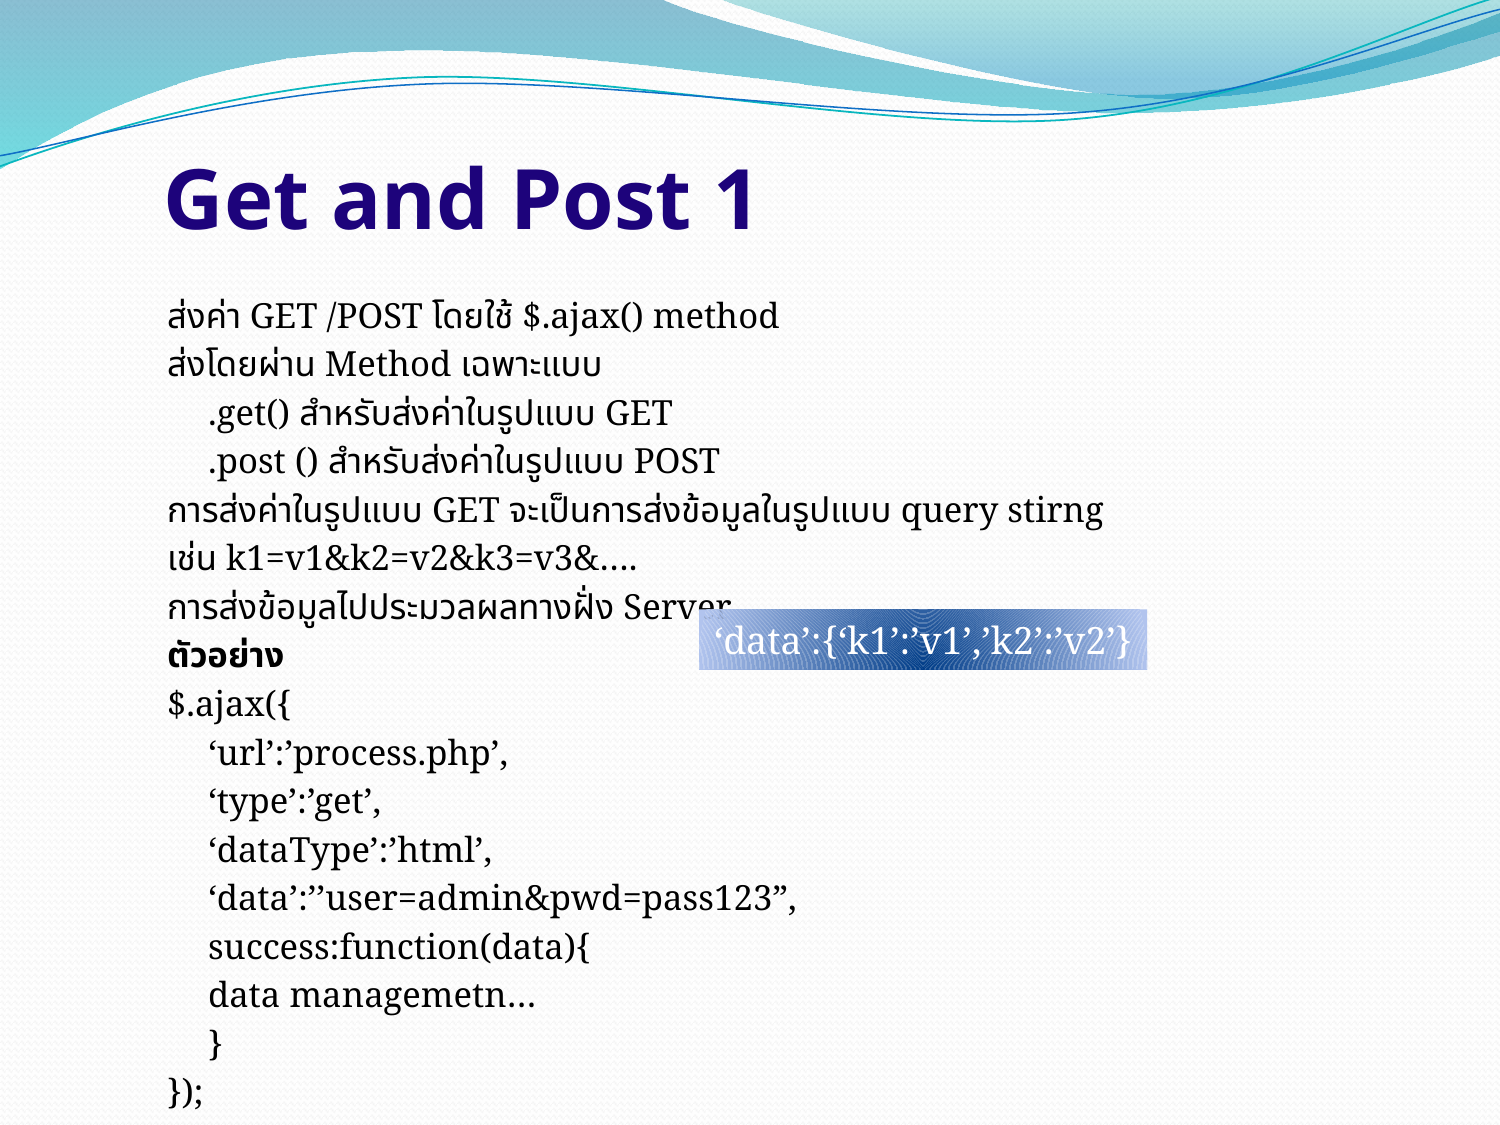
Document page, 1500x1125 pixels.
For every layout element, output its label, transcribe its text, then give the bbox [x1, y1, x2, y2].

title Get and Post 1 [164, 58, 1168, 247]
list ส่งค่า GET /POST โดยใช้ $.ajax() method ส่งโดยผ่าน Method เฉพาะแบบ .get() สำหรับส่งค่าในรูปแบบ GET .post () สำหรับส่งค่าในรูปแบบ POST การส่งค่าในรูปแบบ GET จะเป็นการส่งข้อมูลในรูปแบบ query stirng เช่น k1=v1&k2=v2&k3=v3&…. การส่งข้อมูลไปประมวลผลทางฝั่ง Server ตัวอย่าง $.ajax({ ‘url’:’process.php’, ‘type’:’get’, ‘dataType’:’html’, ‘data’:’’user=admin&pwd=pass123”, success:function(data){ data managemetn… } }); [152, 285, 1348, 1125]
text_box ‘data’:{‘k1’:’v1’,’k2’:’v2’} [699, 609, 1148, 670]
